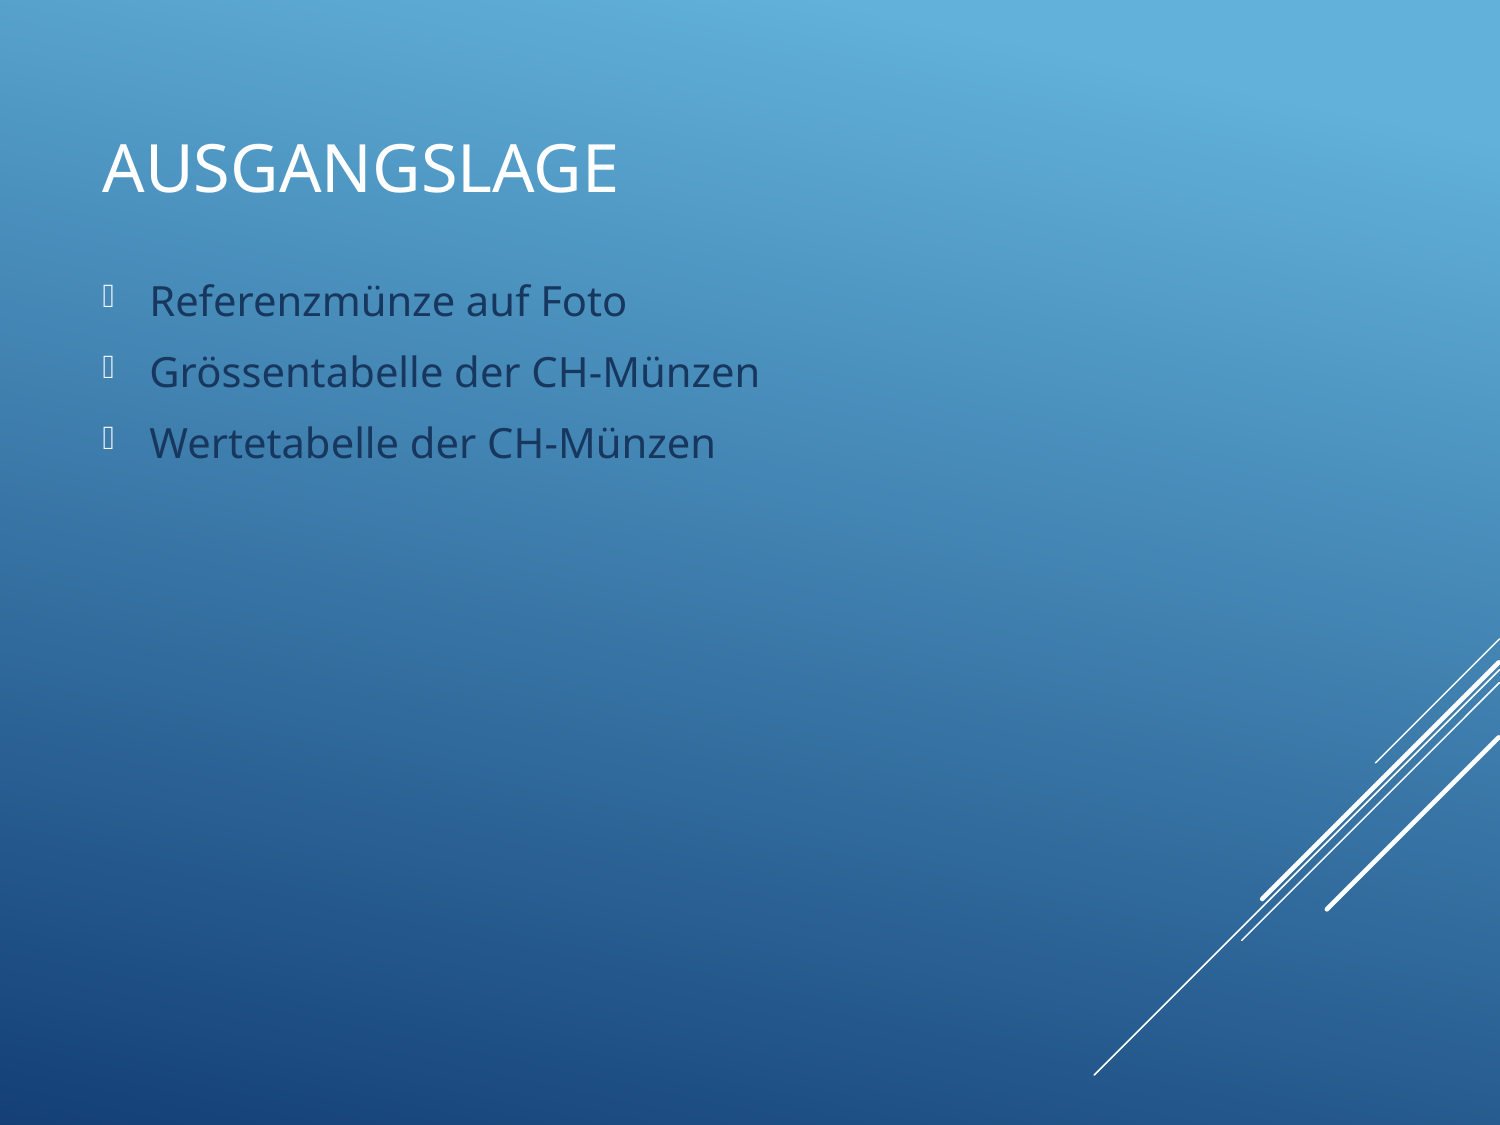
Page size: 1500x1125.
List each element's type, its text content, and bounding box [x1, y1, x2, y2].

list Referenzmünze auf Foto Grössentabelle der CH-Münzen Wertetabelle der CH-Münzen [87, 267, 1163, 984]
title Ausgangslage [87, 87, 1163, 244]
